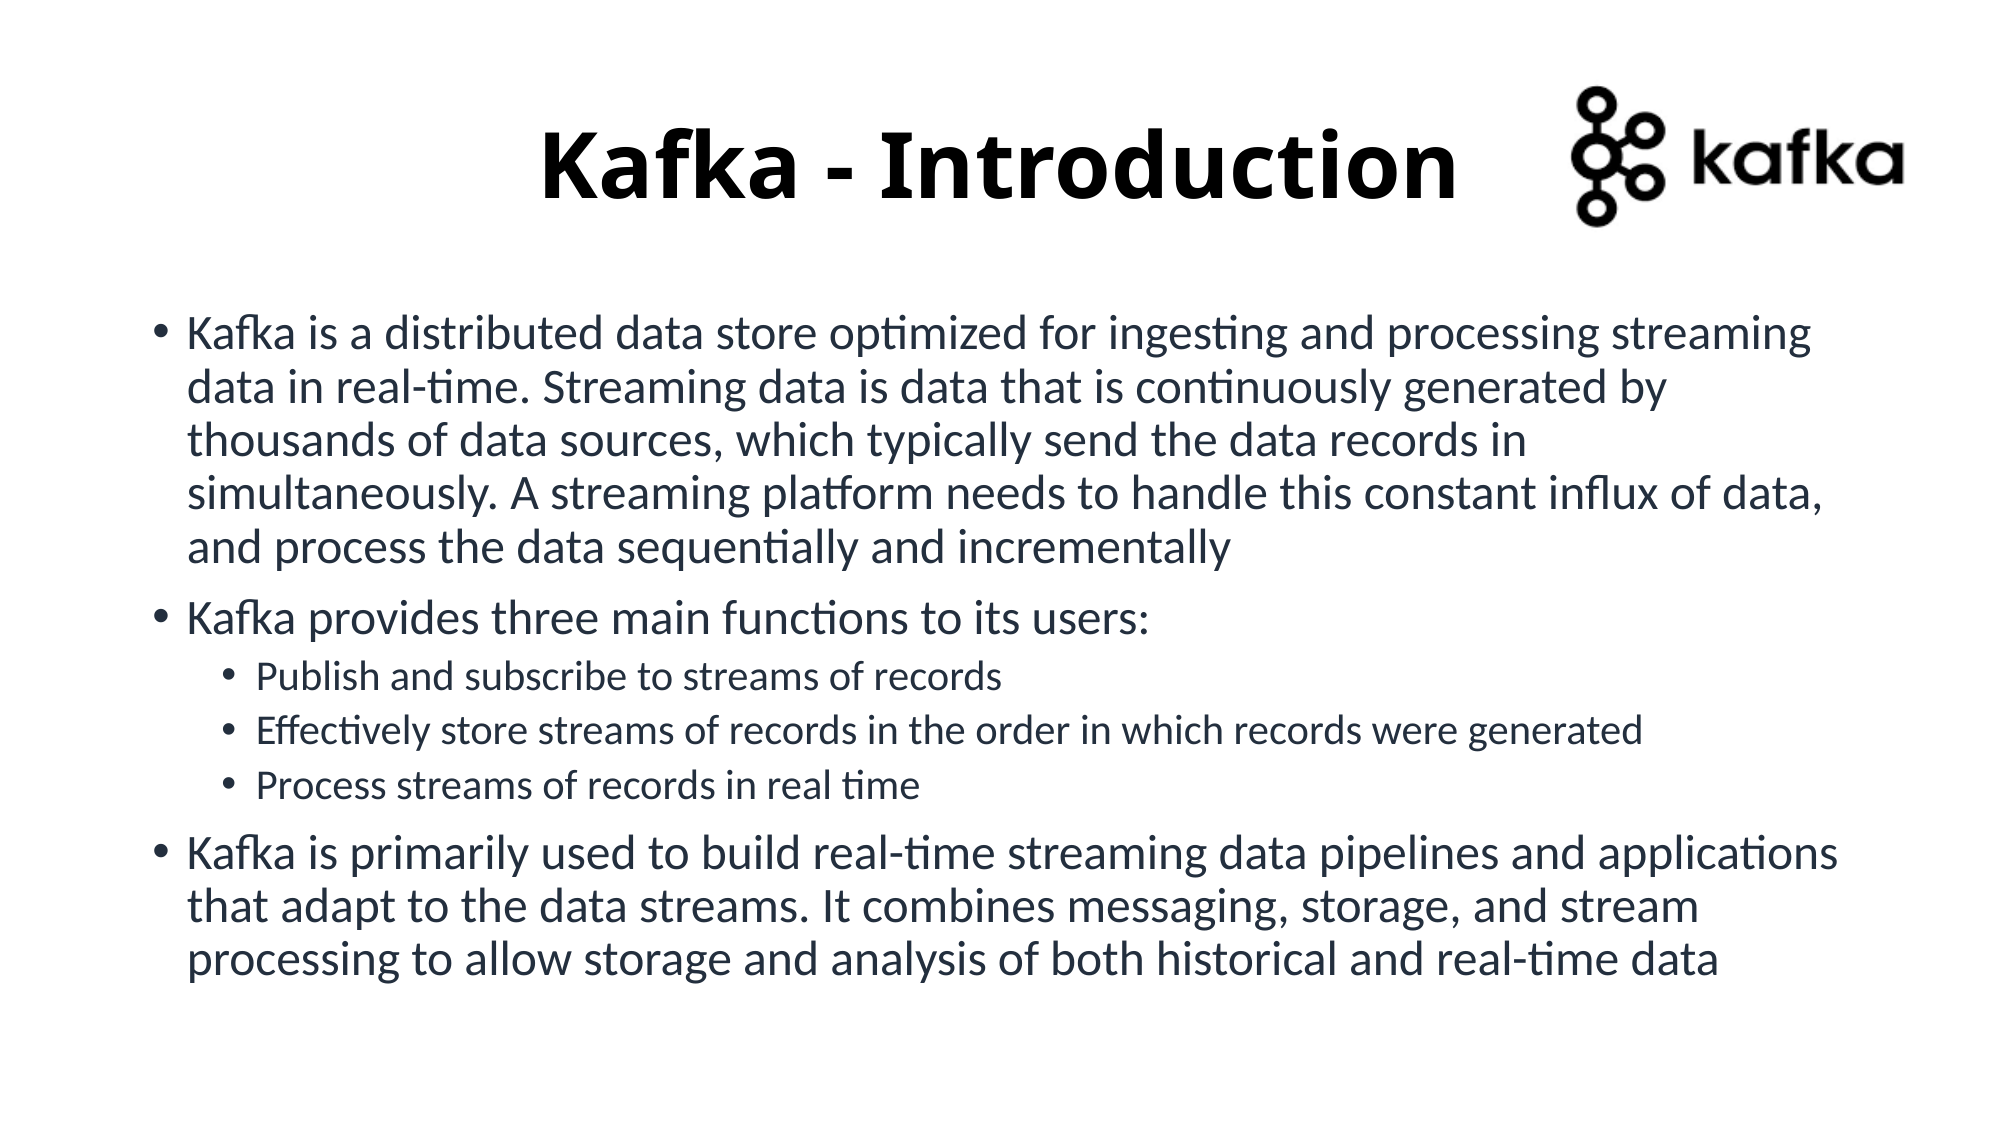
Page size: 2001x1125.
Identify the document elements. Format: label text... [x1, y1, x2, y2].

list Kafka is a distributed data store optimized for ingesting and processing streaming data in real-time. Streaming data is data that is continuously generated by thousands of data sources, which typically send the data records in simultaneously. A streaming platform needs to handle this constant influx of data, and process the data sequentially and incrementally Kafka provides three main functions to its users: Publish and subscribe to streams of records Effectively store streams of records in the order in which records were generated Process streams of records in real time Kafka is primarily used to build real-time streaming data pipelines and applications that adapt to the data streams. It combines messaging, storage, and stream processing to allow storage and analysis of both historical and real-time data [137, 299, 1863, 1014]
title Kafka - Introduction [137, 59, 1506, 278]
picture [1506, 5, 1975, 289]
